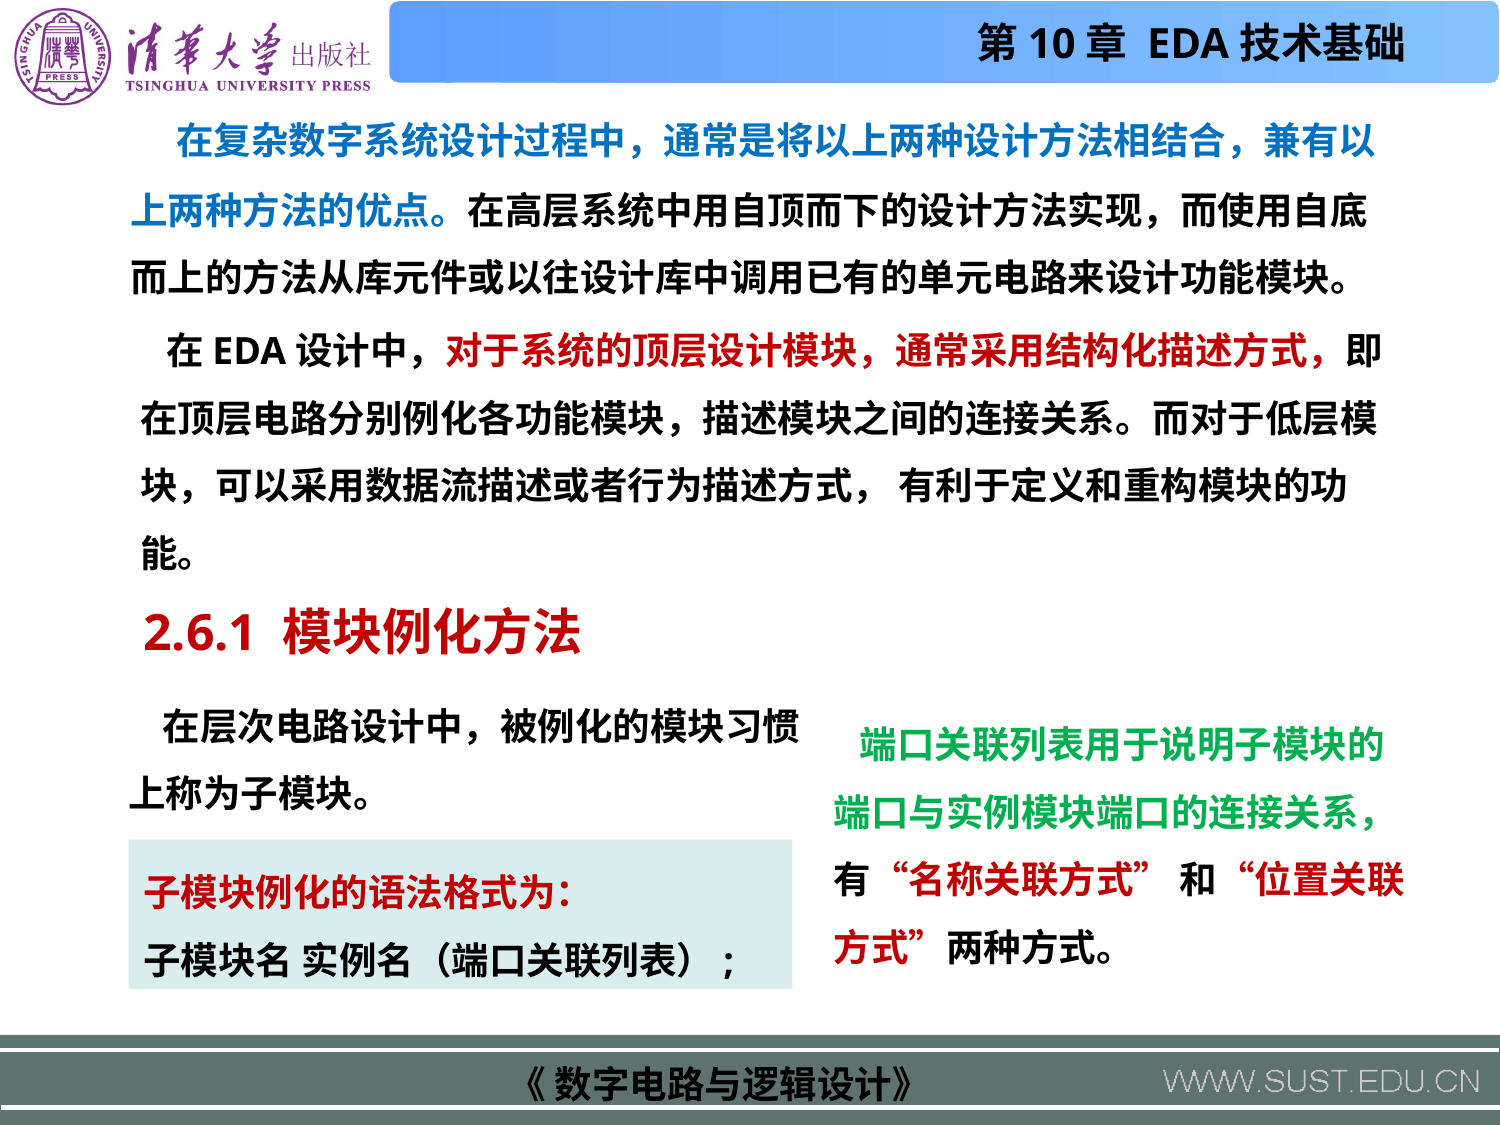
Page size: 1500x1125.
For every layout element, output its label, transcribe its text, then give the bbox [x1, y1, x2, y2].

text_box 在层次电路设计中，被例化的模块习惯上称为子模块。 [113, 673, 819, 823]
picture [10, 0, 374, 116]
text_box (3) 字符串 [1151, 1057, 1492, 1105]
text_box 子模块例化的语法格式为： 子模块名 实例名（端口关联列表）; [128, 839, 793, 990]
text_box 2.6.1 模块例化方法 [128, 593, 696, 669]
text_box 端口关联列表用于说明子模块的端口与实例模块端口的连接关系， 有“名称关联方式” 和“位置关联方式”两种方式。 [818, 691, 1425, 977]
text_box 在复杂数字系统设计过程中，通常是将以上两种设计方法相结合，兼有以上两种方法的优点。在高层系统中用自顶而下的设计方法实现，而使用自底而上的方法从库元件或以往设计库中调用已有的单元电路来设计功能模块。 [115, 66, 1409, 307]
text_box 在EDA设计中，对于系统的顶层设计模块，通常采用结构化描述方式，即在顶层电路分别例化各功能模块，描述模块之间的连接关系。而对于低层模块，可以采用数据流描述或者行为描述方式， 有利于定义和重构模块的功能。 [125, 307, 1400, 583]
